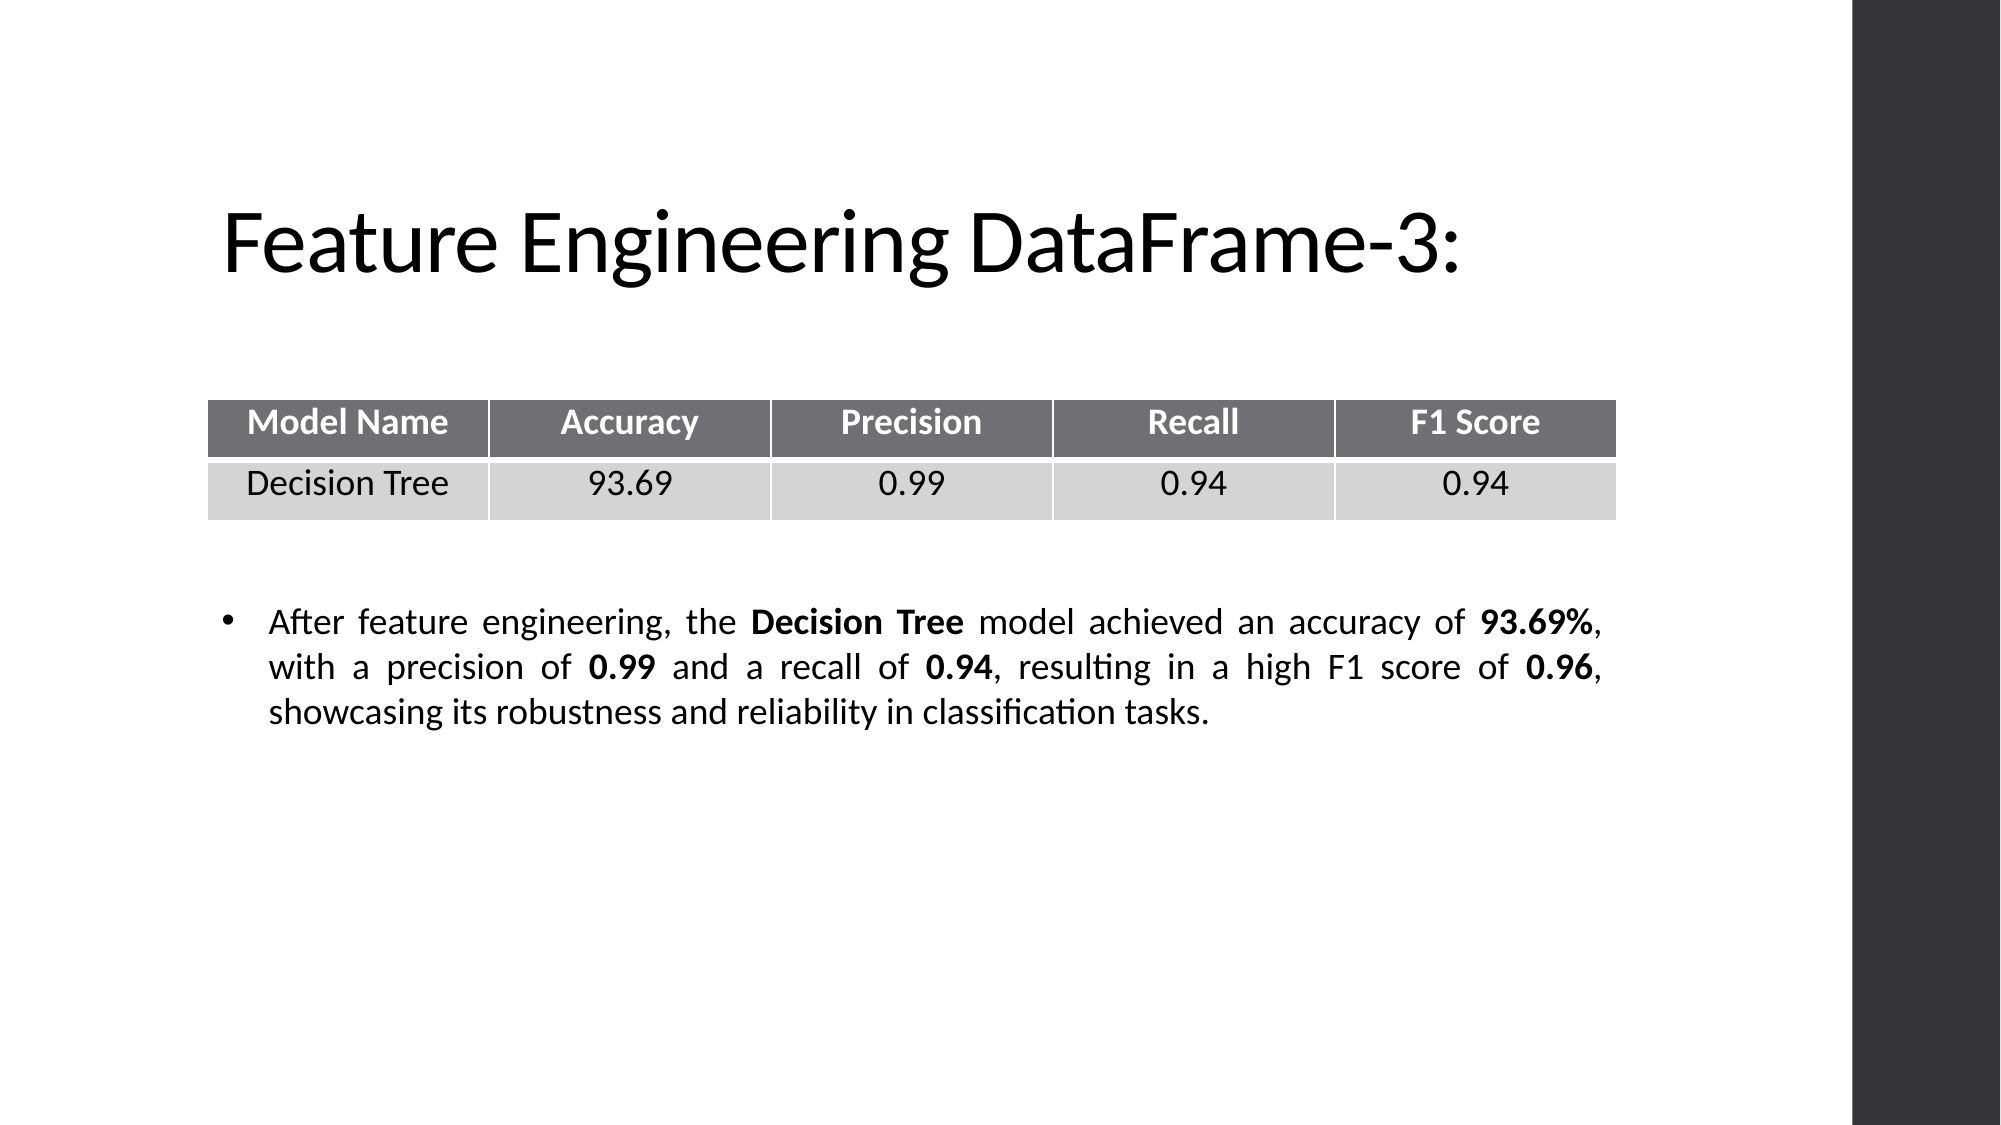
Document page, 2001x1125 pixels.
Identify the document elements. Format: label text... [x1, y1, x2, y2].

table_cell 0.94 [1336, 463, 1616, 520]
table_header Model Name [208, 400, 488, 457]
table_header F1 Score [1336, 400, 1616, 457]
table_cell Decision Tree [208, 463, 488, 520]
text_box After feature engineering, the Decision Tree model achieved an accuracy of 93.69%, with a precision of 0.99 and a recall of 0.94, resulting in a high F1 score of 0.96, showcasing its robustness and reliability in classification tasks. [206, 589, 1617, 740]
table_header Precision [772, 400, 1052, 457]
table_header Accuracy [490, 400, 770, 457]
title Feature Engineering DataFrame-3: [206, 60, 1768, 300]
table_cell 0.99 [772, 463, 1052, 520]
table_cell 0.94 [1054, 463, 1334, 520]
table_header Recall [1054, 400, 1334, 457]
table_cell 93.69 [490, 463, 770, 520]
